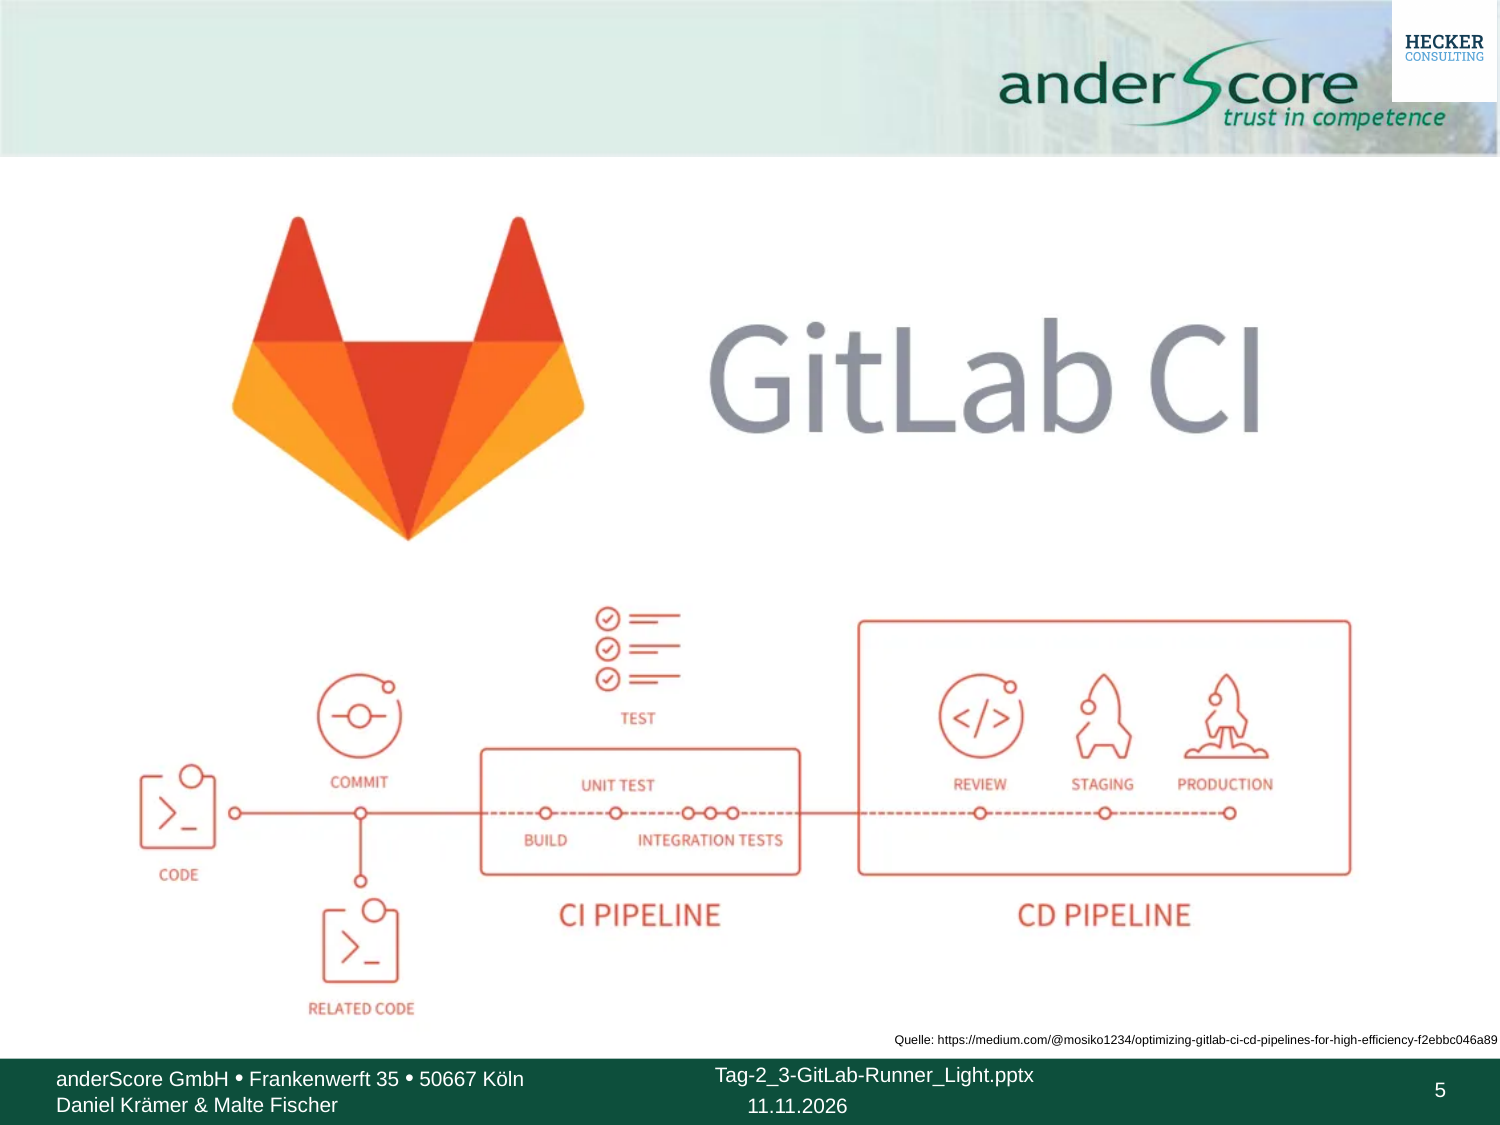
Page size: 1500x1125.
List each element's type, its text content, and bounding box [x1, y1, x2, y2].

text_box Quelle: https://medium.com/@mosiko1234/optimizing-gitlab-ci-cd-pipelines-for-high-efficiency-f2ebbc046a89 [879, 1024, 1500, 1070]
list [84, 160, 1412, 1048]
picture [0, 0, 1500, 157]
